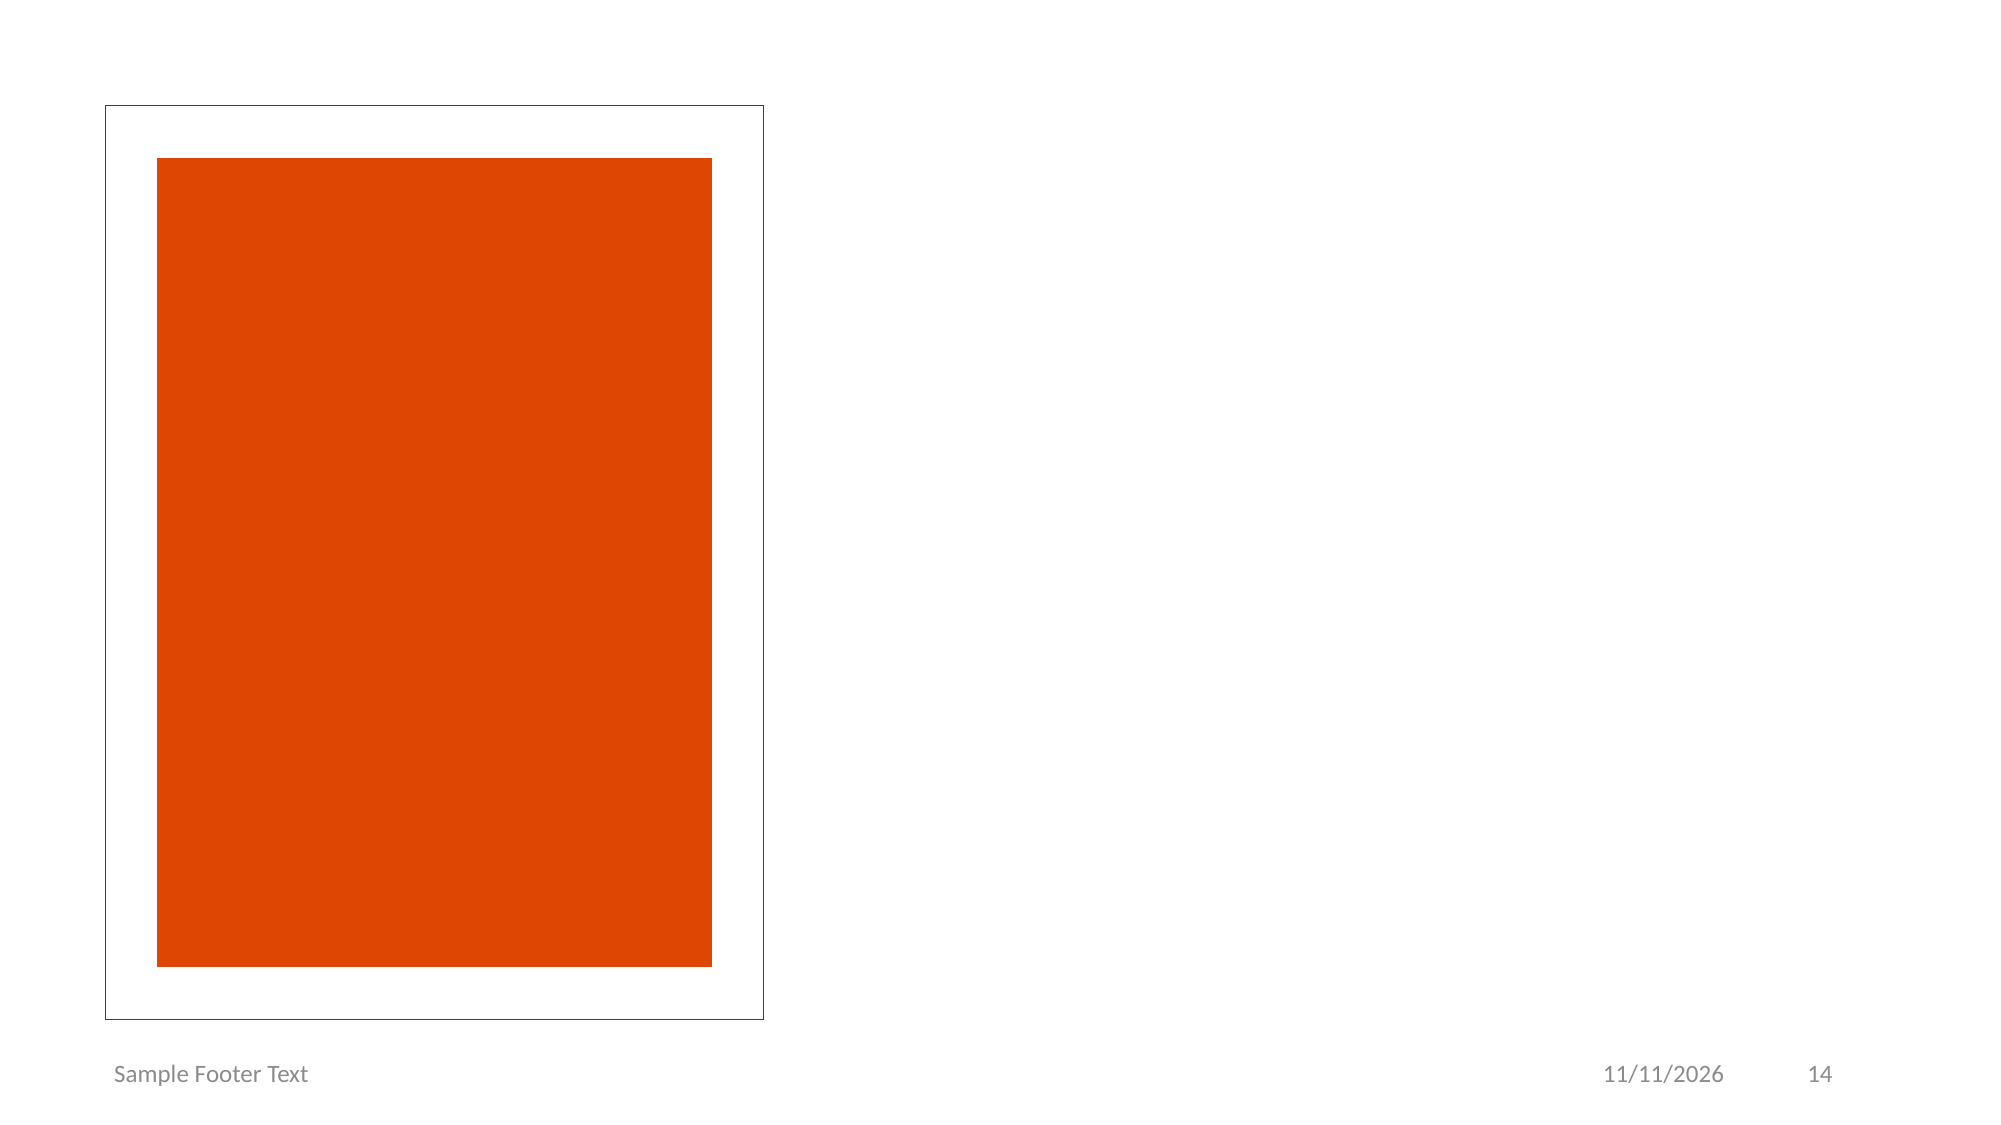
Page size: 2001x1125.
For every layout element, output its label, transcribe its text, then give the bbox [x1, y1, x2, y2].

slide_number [1320, 1042, 1740, 1103]
slide_number 14 [1792, 1042, 1895, 1103]
footer Sample Footer Text [99, 1042, 1116, 1103]
picture [157, 158, 712, 967]
text_box [105, 105, 764, 1020]
